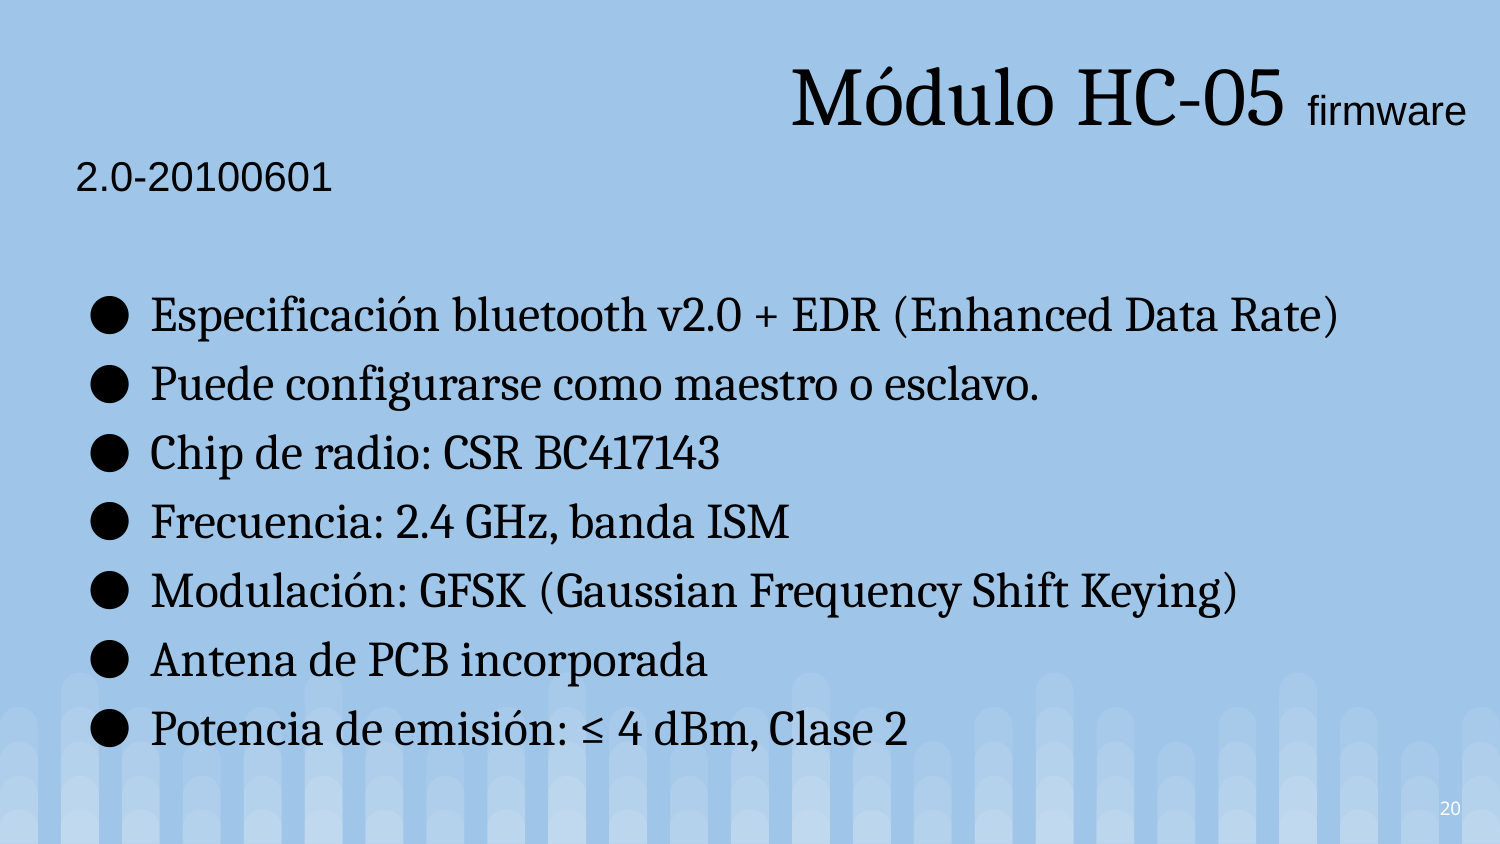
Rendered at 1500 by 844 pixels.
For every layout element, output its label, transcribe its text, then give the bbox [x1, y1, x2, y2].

title Módulo HC-05 firmware 2.0-20100601 Especificación bluetooth v2.0 + EDR (Enhanced Data Rate) Puede configurarse como maestro o esclavo. Chip de radio: CSR BC417143 Frecuencia: 2.4 GHz, banda ISM Modulación: GFSK (Gaussian Frequency Shift Keying) Antena de PCB incorporada Potencia de emisión: ≤ 4 dBm, Clase 2 [60, 69, 1483, 844]
slide_number ‹#› [1386, 777, 1477, 842]
